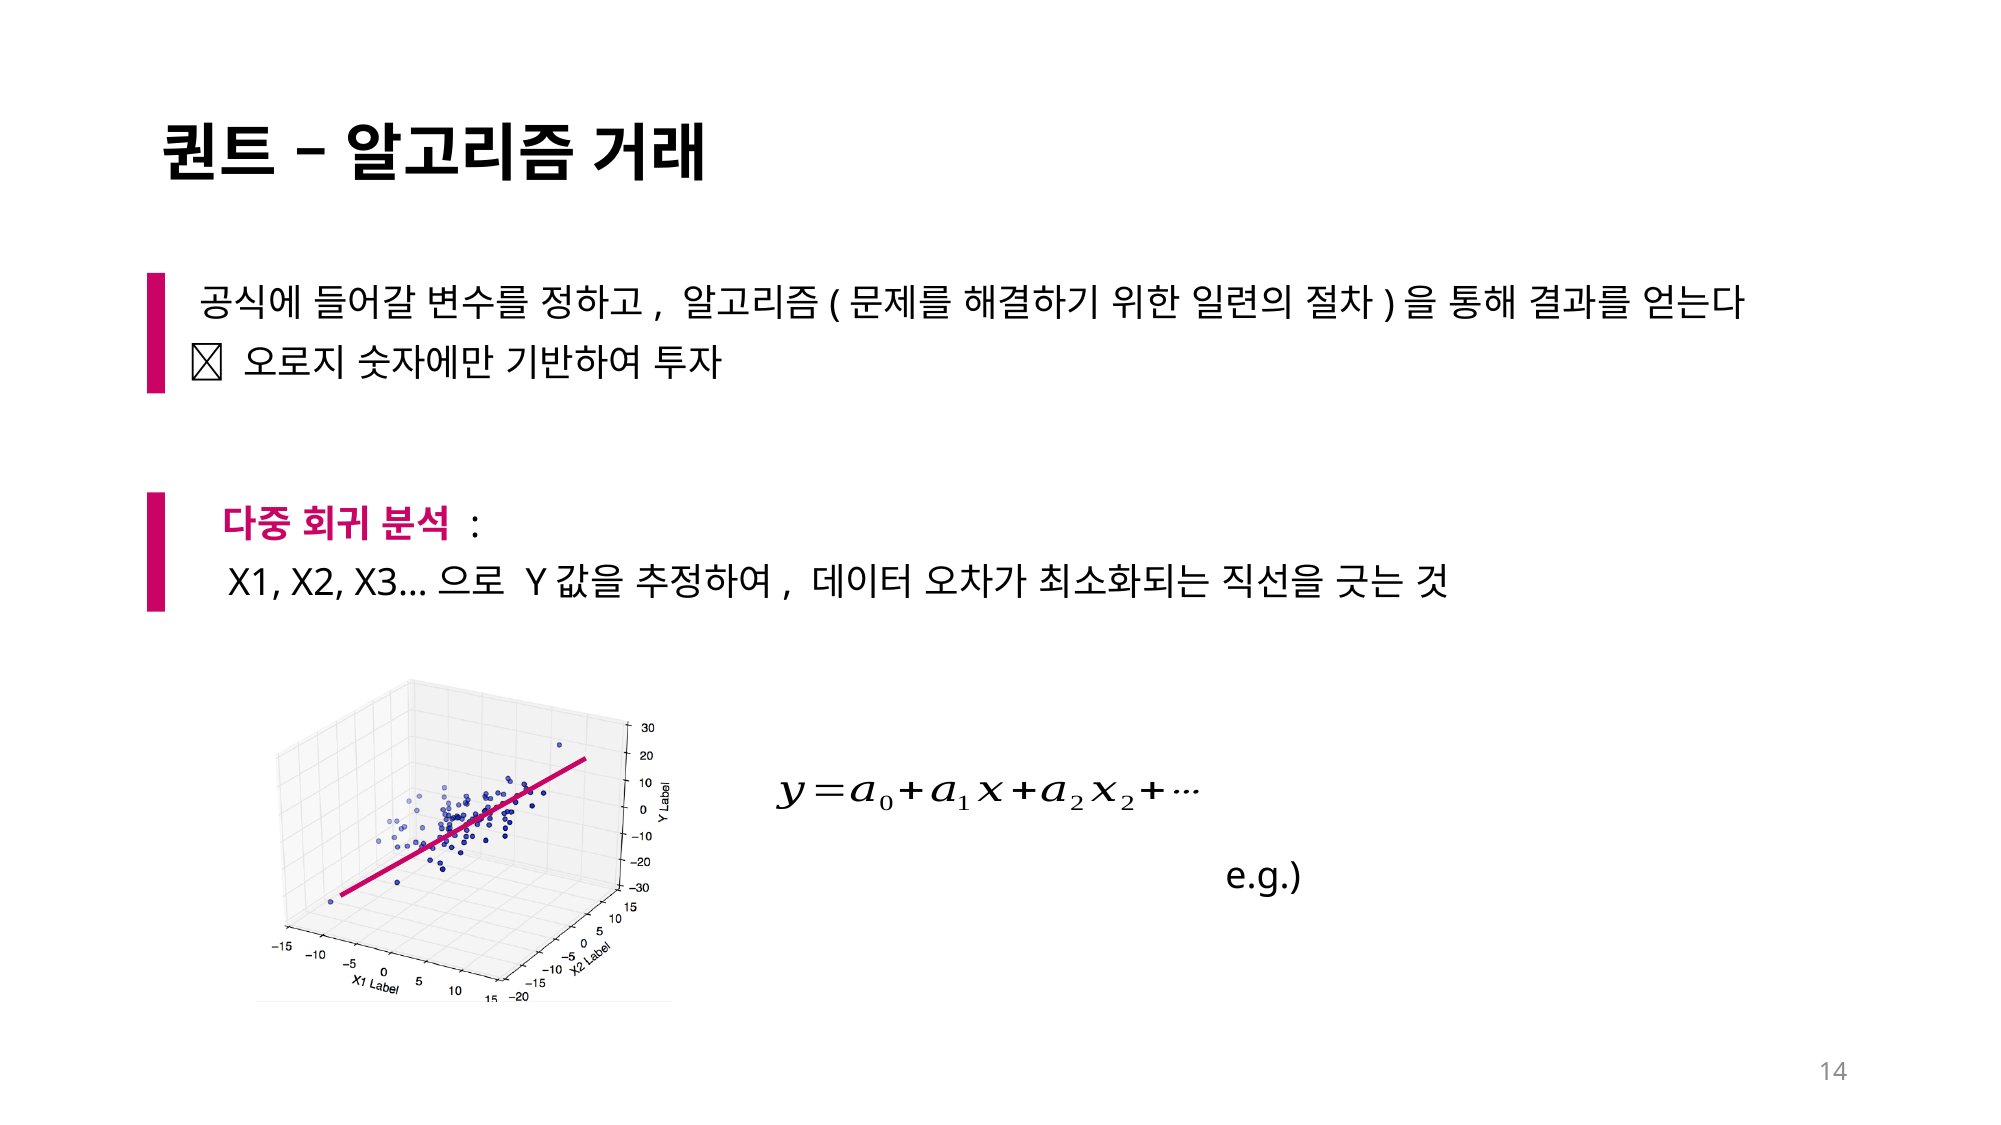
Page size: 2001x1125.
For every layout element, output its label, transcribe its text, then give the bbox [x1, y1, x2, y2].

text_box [147, 105, 1854, 612]
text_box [257, 670, 1762, 1002]
slide_number 14 [1412, 1042, 1863, 1103]
